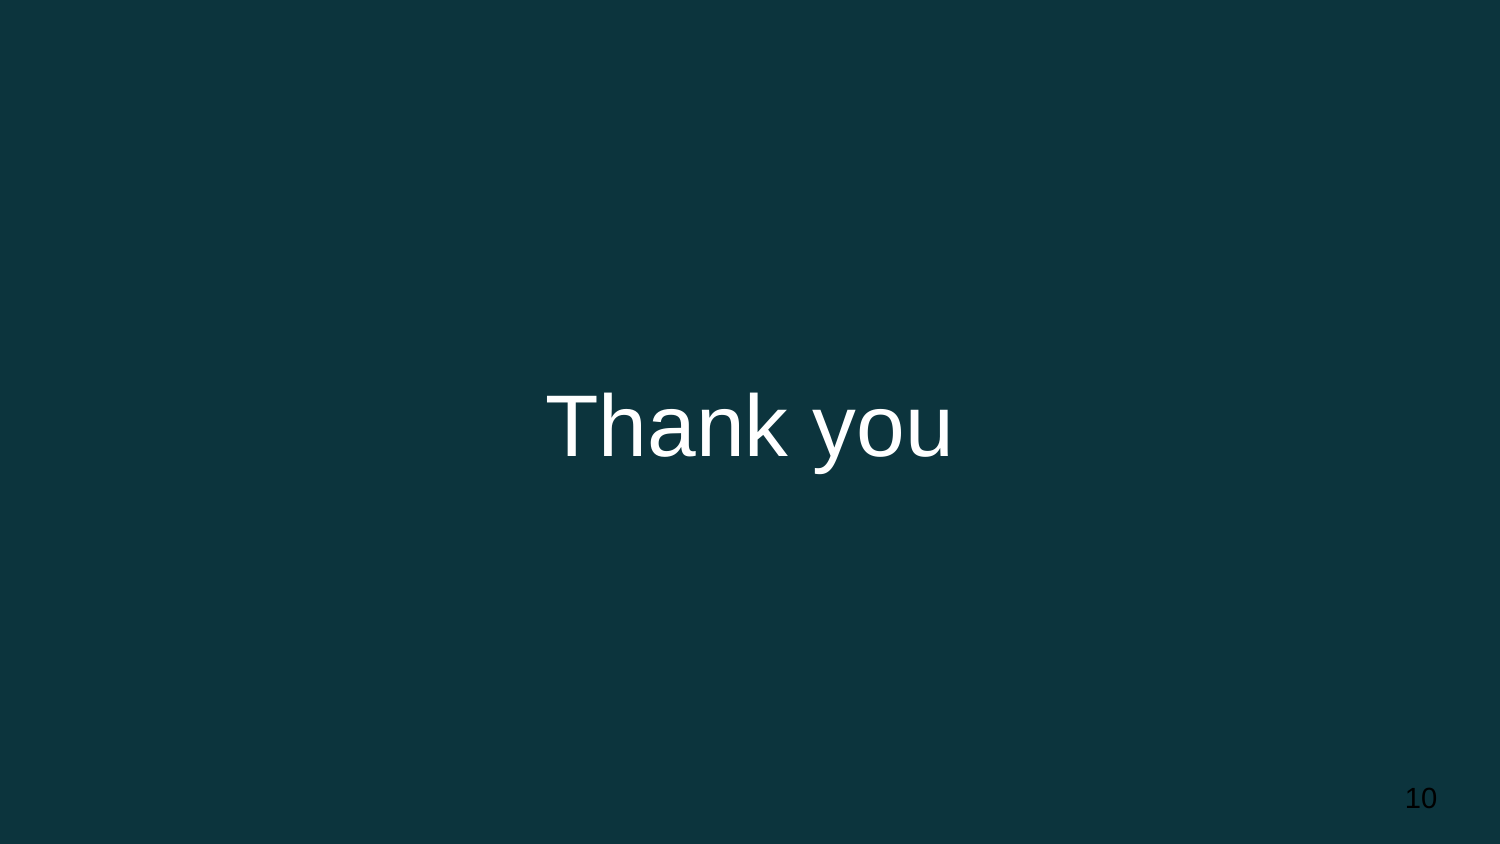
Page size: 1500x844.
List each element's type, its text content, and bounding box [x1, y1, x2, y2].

slide_number ‹#› [1389, 764, 1480, 830]
title Thank you [136, 328, 1364, 516]
